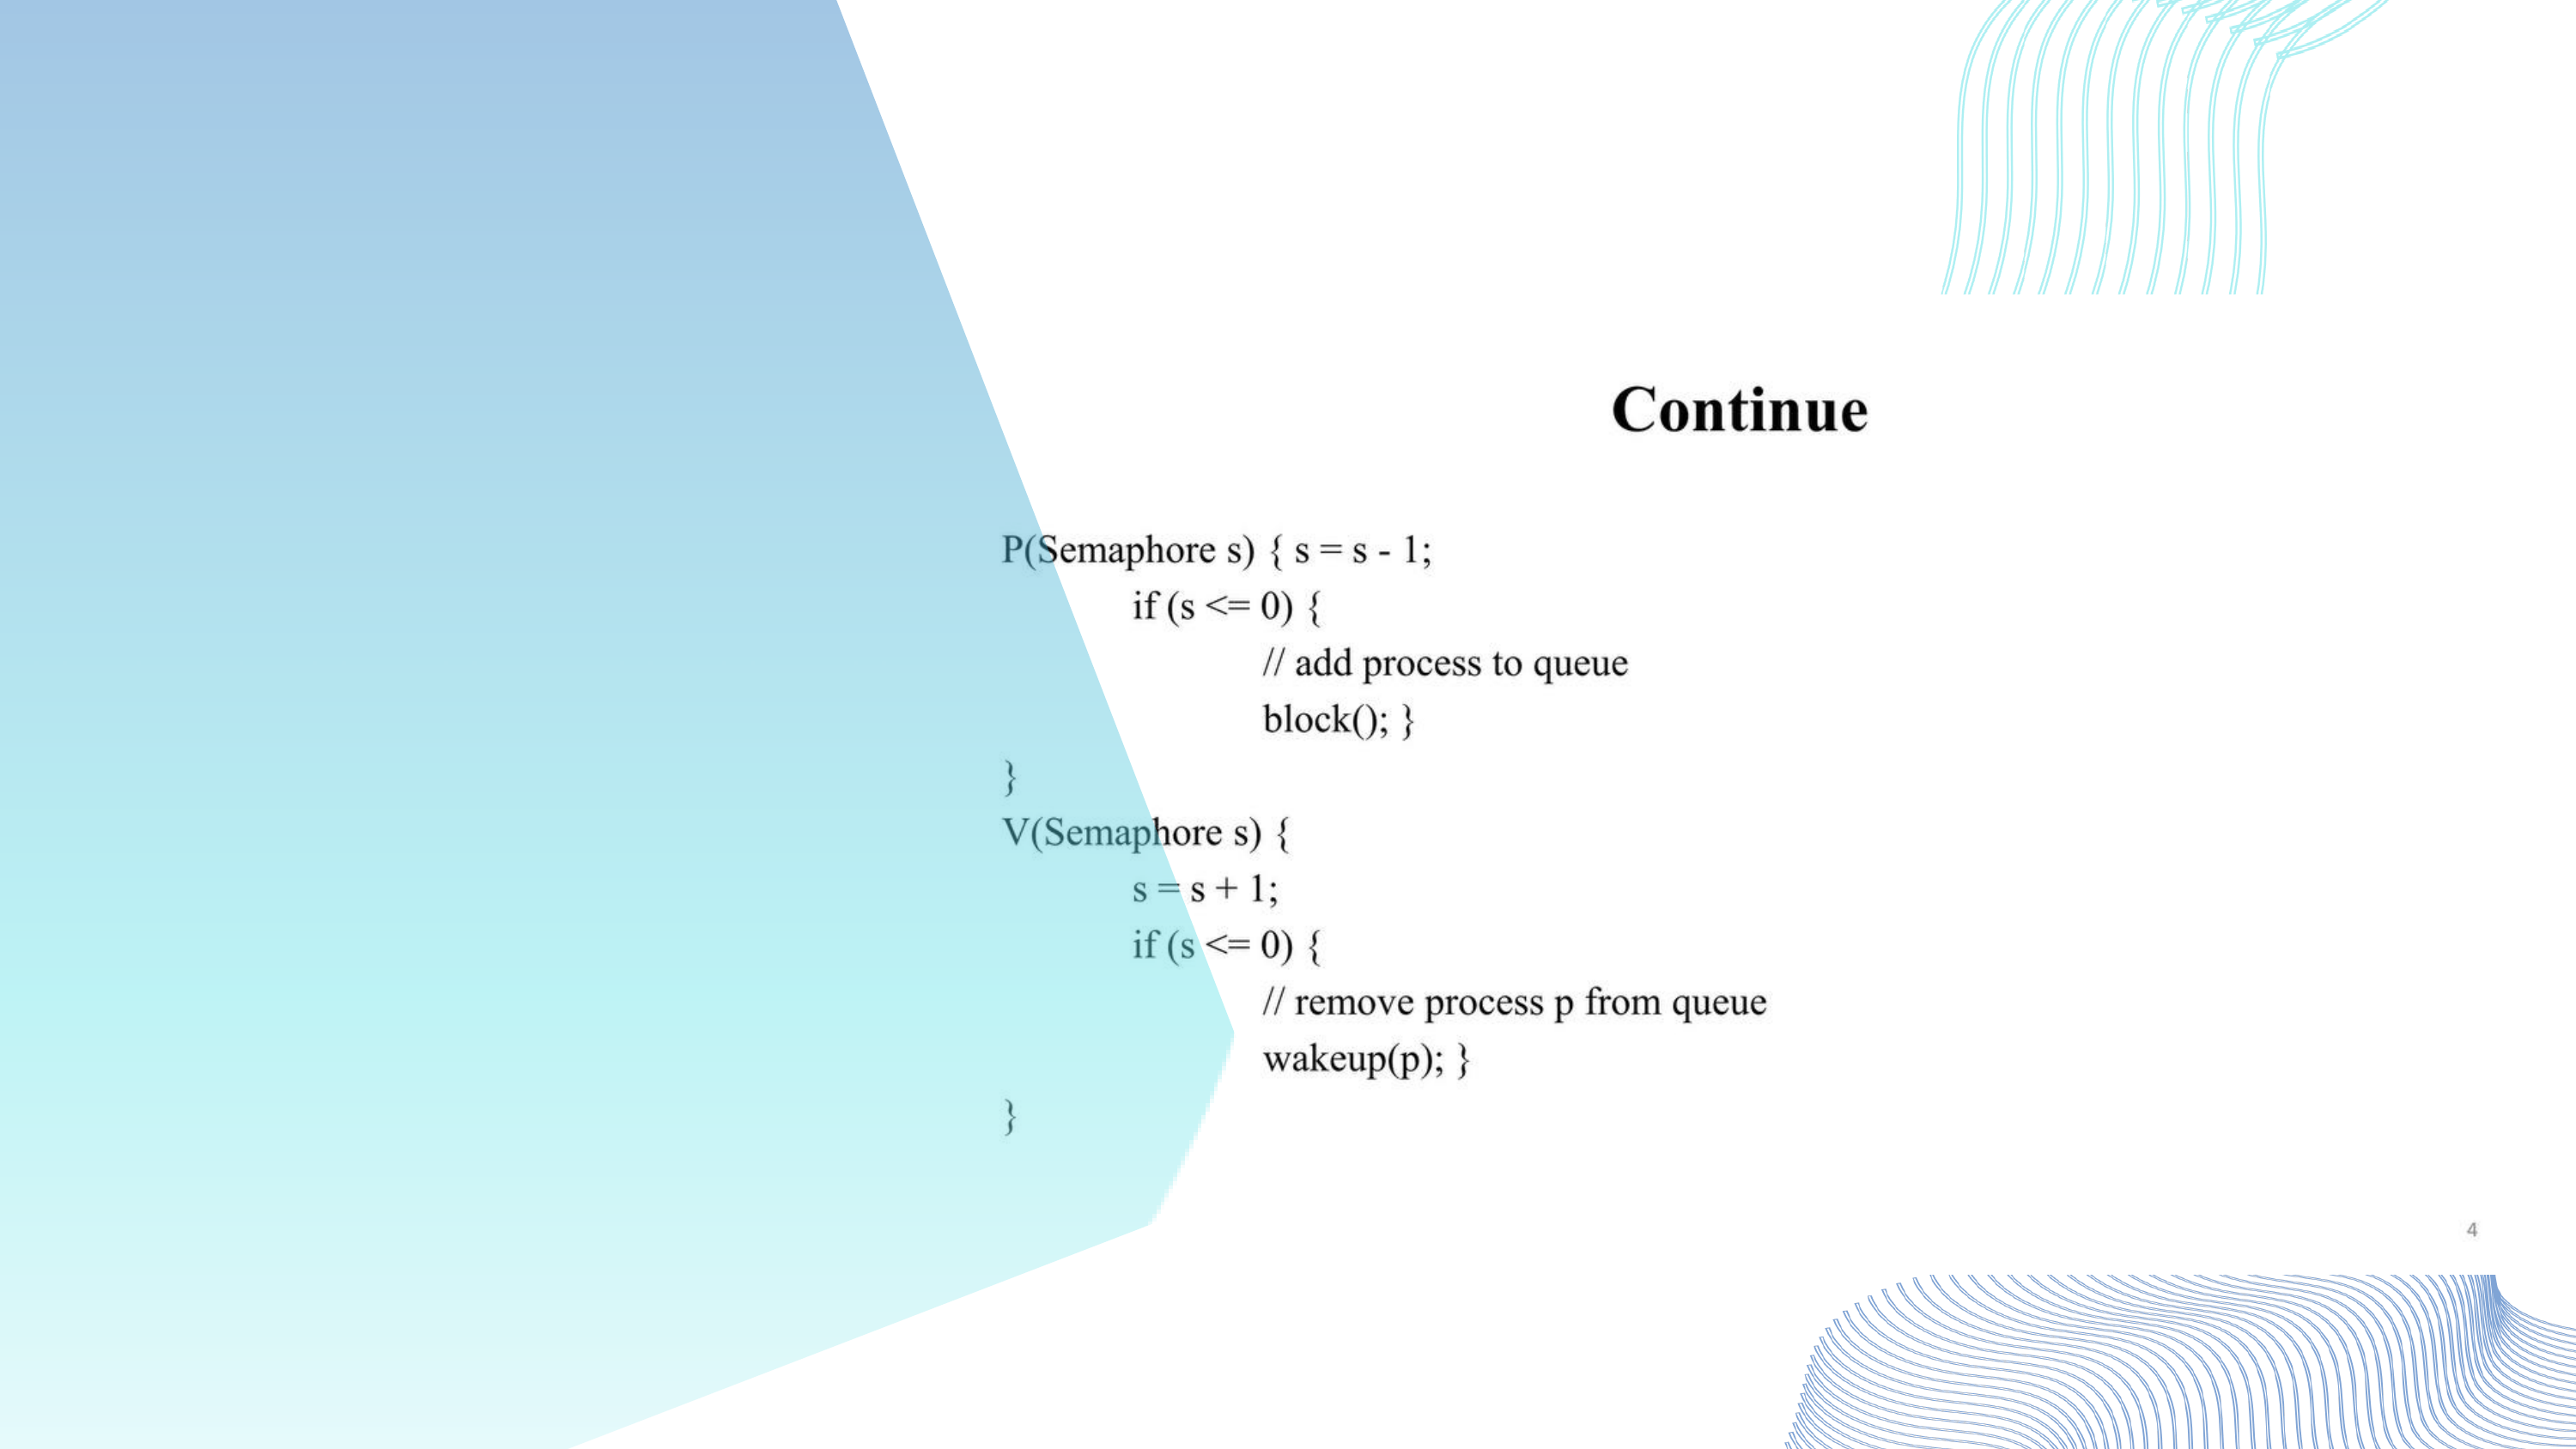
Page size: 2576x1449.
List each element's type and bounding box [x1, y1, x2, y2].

text_box [1126, 0, 2576, 293]
text_box [1525, 1282, 2576, 1449]
text_box [0, 0, 1000, 1449]
picture [869, 294, 2576, 1275]
